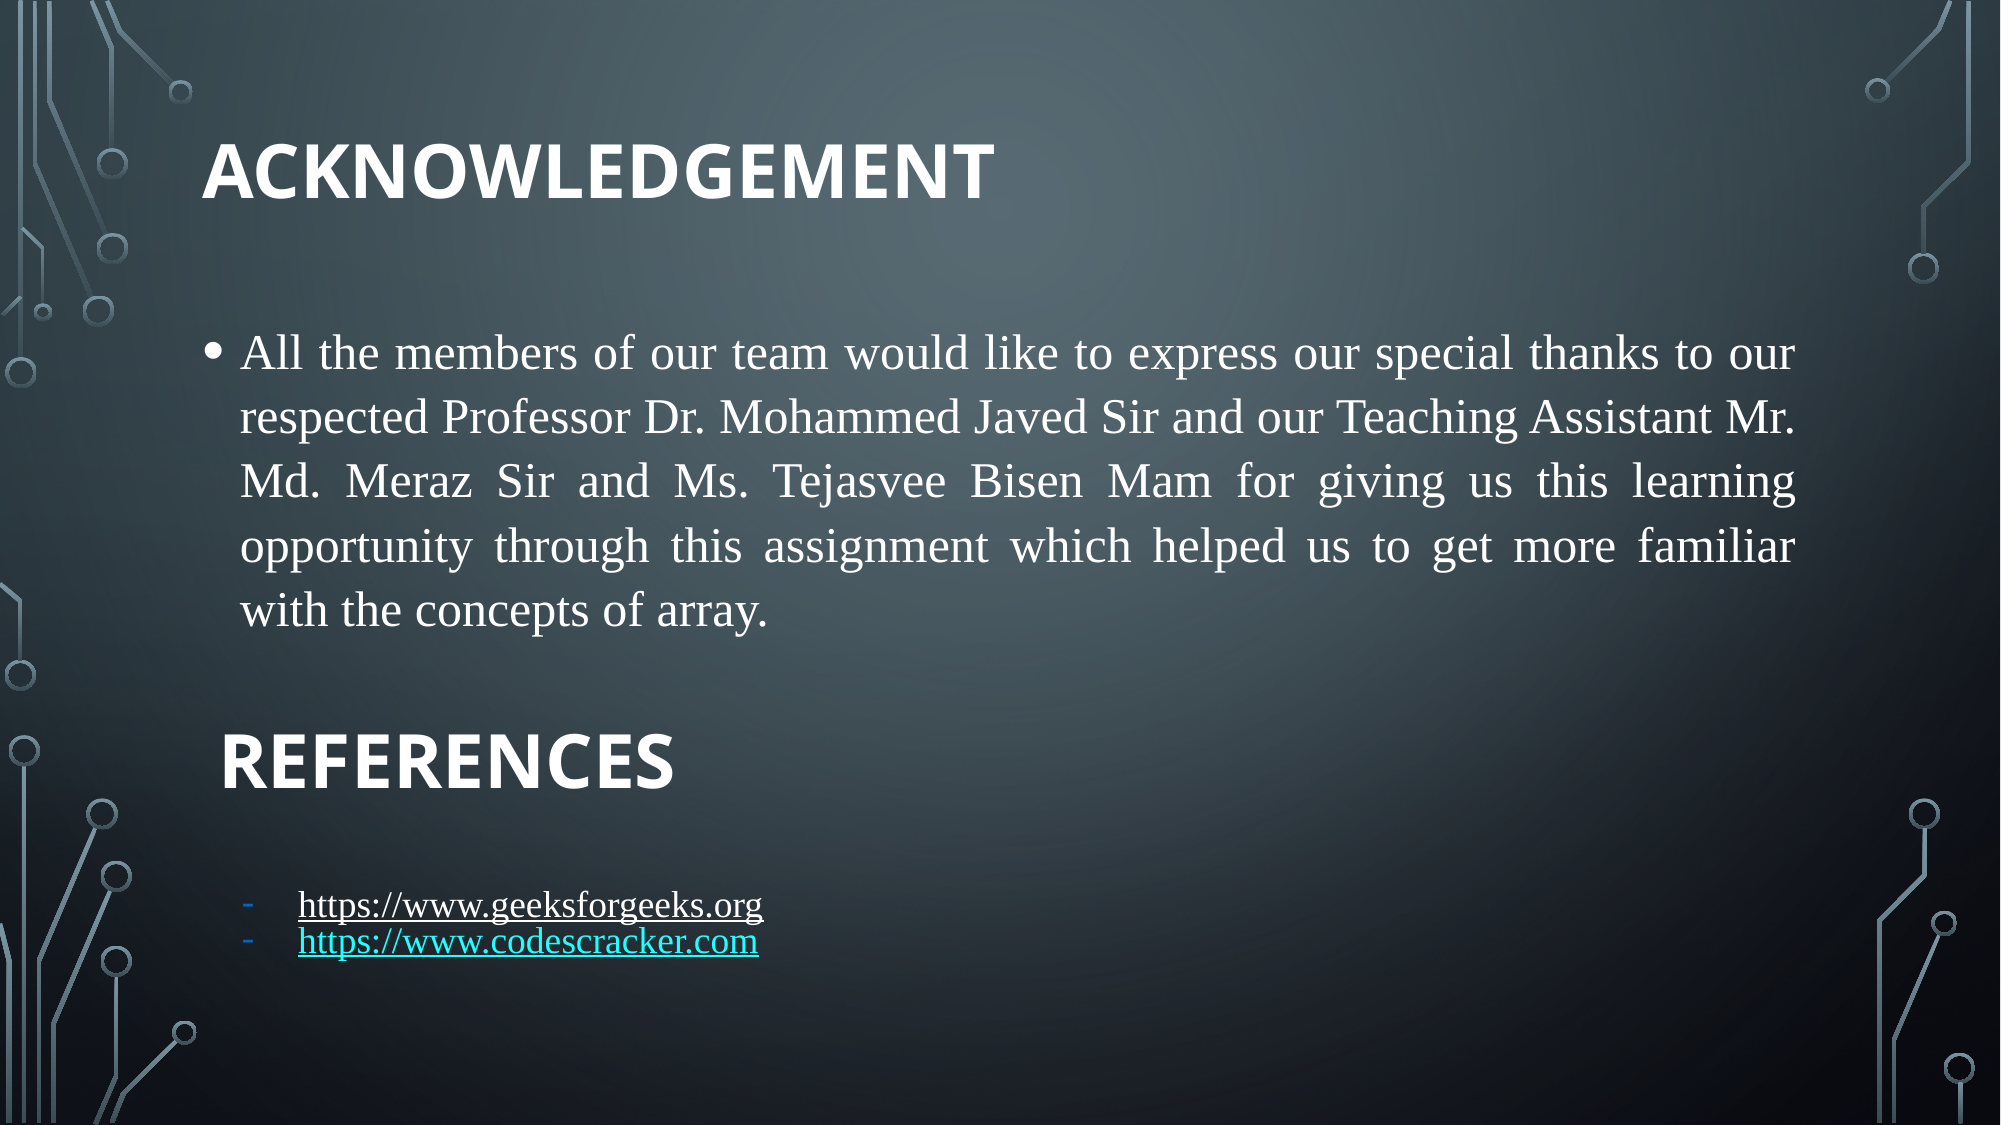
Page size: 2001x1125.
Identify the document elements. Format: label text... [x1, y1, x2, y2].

text_box REFERENCES [203, 706, 1117, 811]
title ACKNOWLEDGEMENT [187, 101, 1813, 248]
list All the members of our team would like to express our special thanks to our respected Professor Dr. Mohammed Javed Sir and our Teaching Assistant Mr. Md. Meraz Sir and Ms. Tejasvee Bisen Mam for giving us this learning opportunity through this assignment which helped us to get more familiar with the concepts of array. [187, 307, 1813, 666]
text_box https://www.geeksforgeeks.org https://www.codescracker.com [227, 828, 1557, 968]
